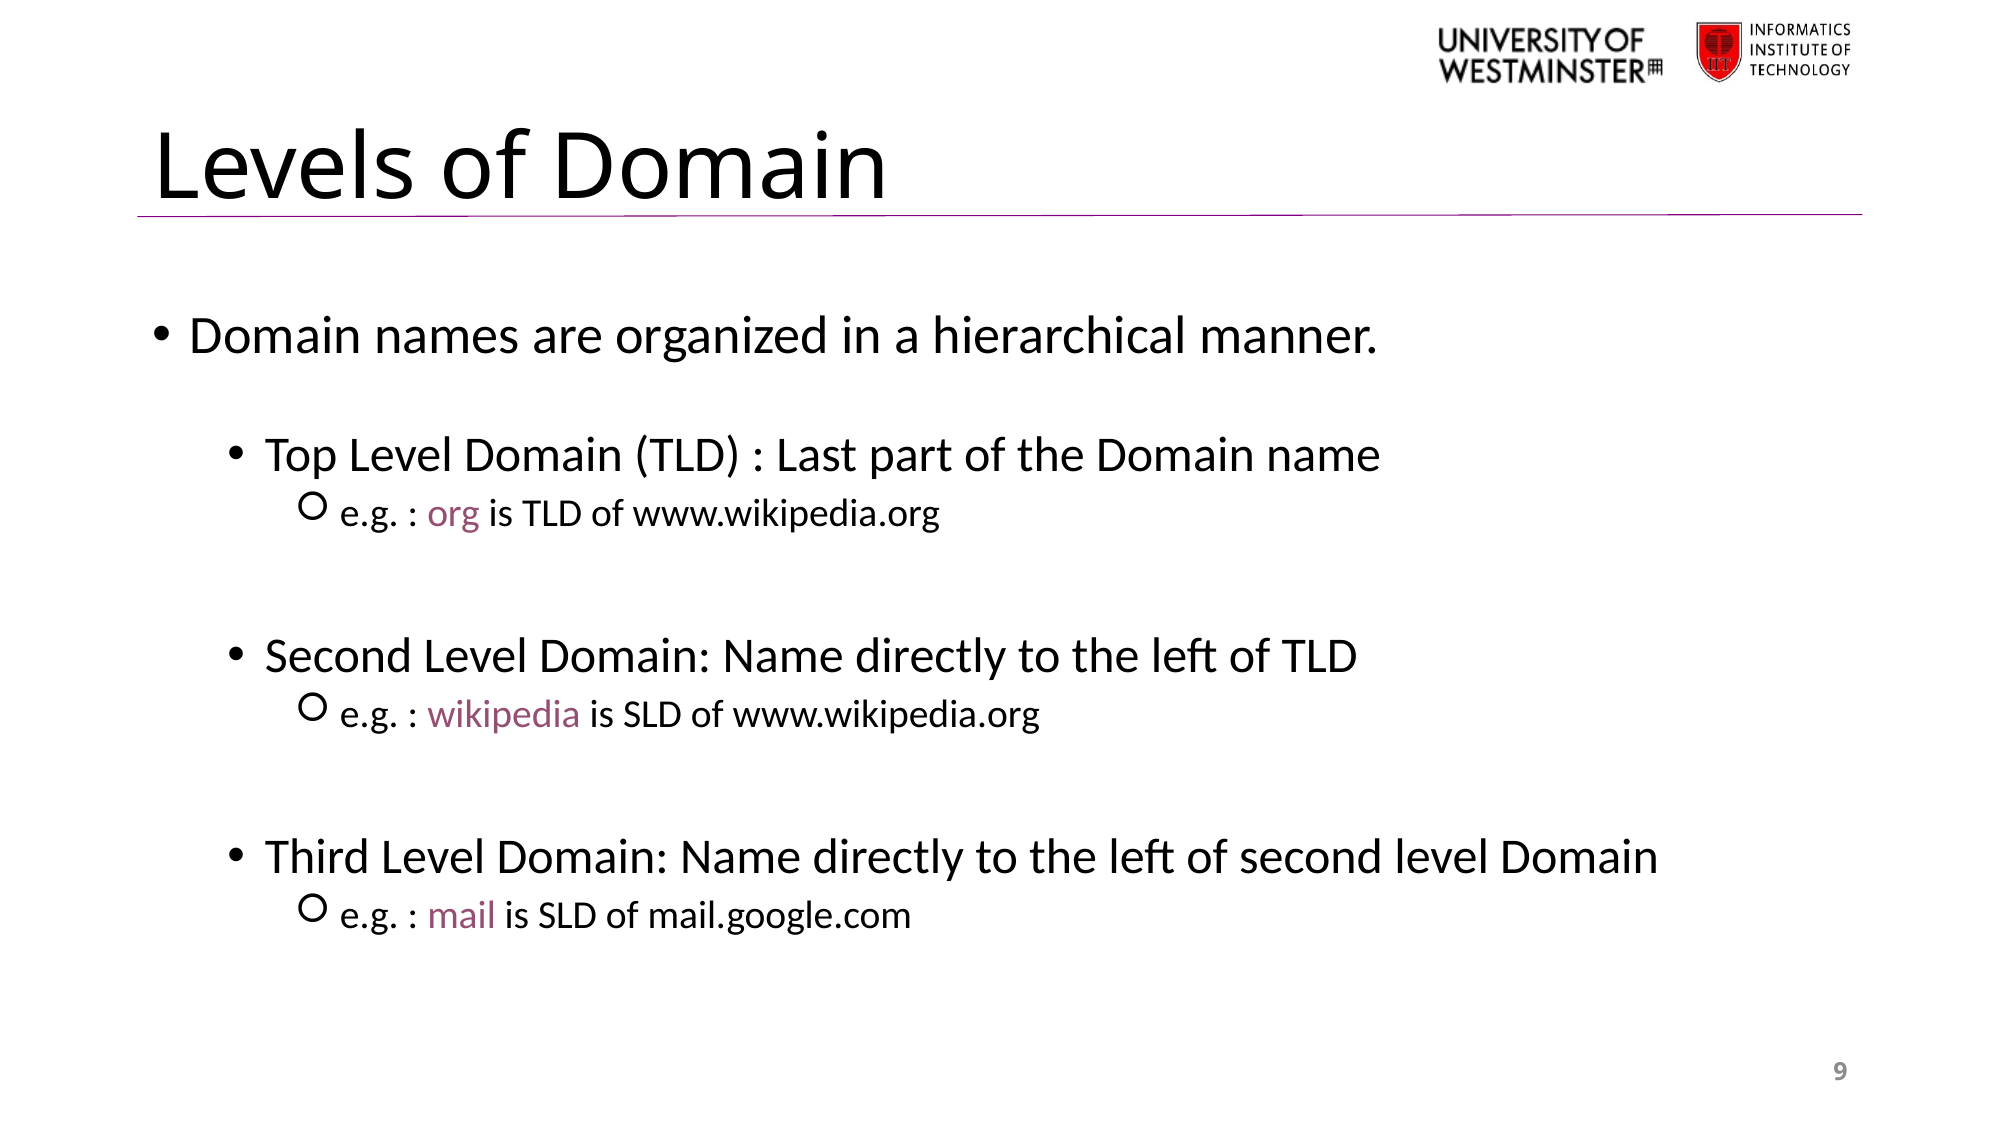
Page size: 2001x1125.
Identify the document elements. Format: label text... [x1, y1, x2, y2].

slide_number 9 [1412, 1042, 1863, 1103]
list Domain names are organized in a hierarchical manner. Top Level Domain (TLD) : Last part of the Domain name e.g. : org is TLD of www.wikipedia.org Second Level Domain: Name directly to the left of TLD e.g. : wikipedia is SLD of www.wikipedia.org Third Level Domain: Name directly to the left of second level Domain e.g. : mail is SLD of mail.google.com [137, 299, 1863, 1014]
picture [1425, 5, 1863, 59]
title Levels of Domain [137, 59, 1863, 278]
